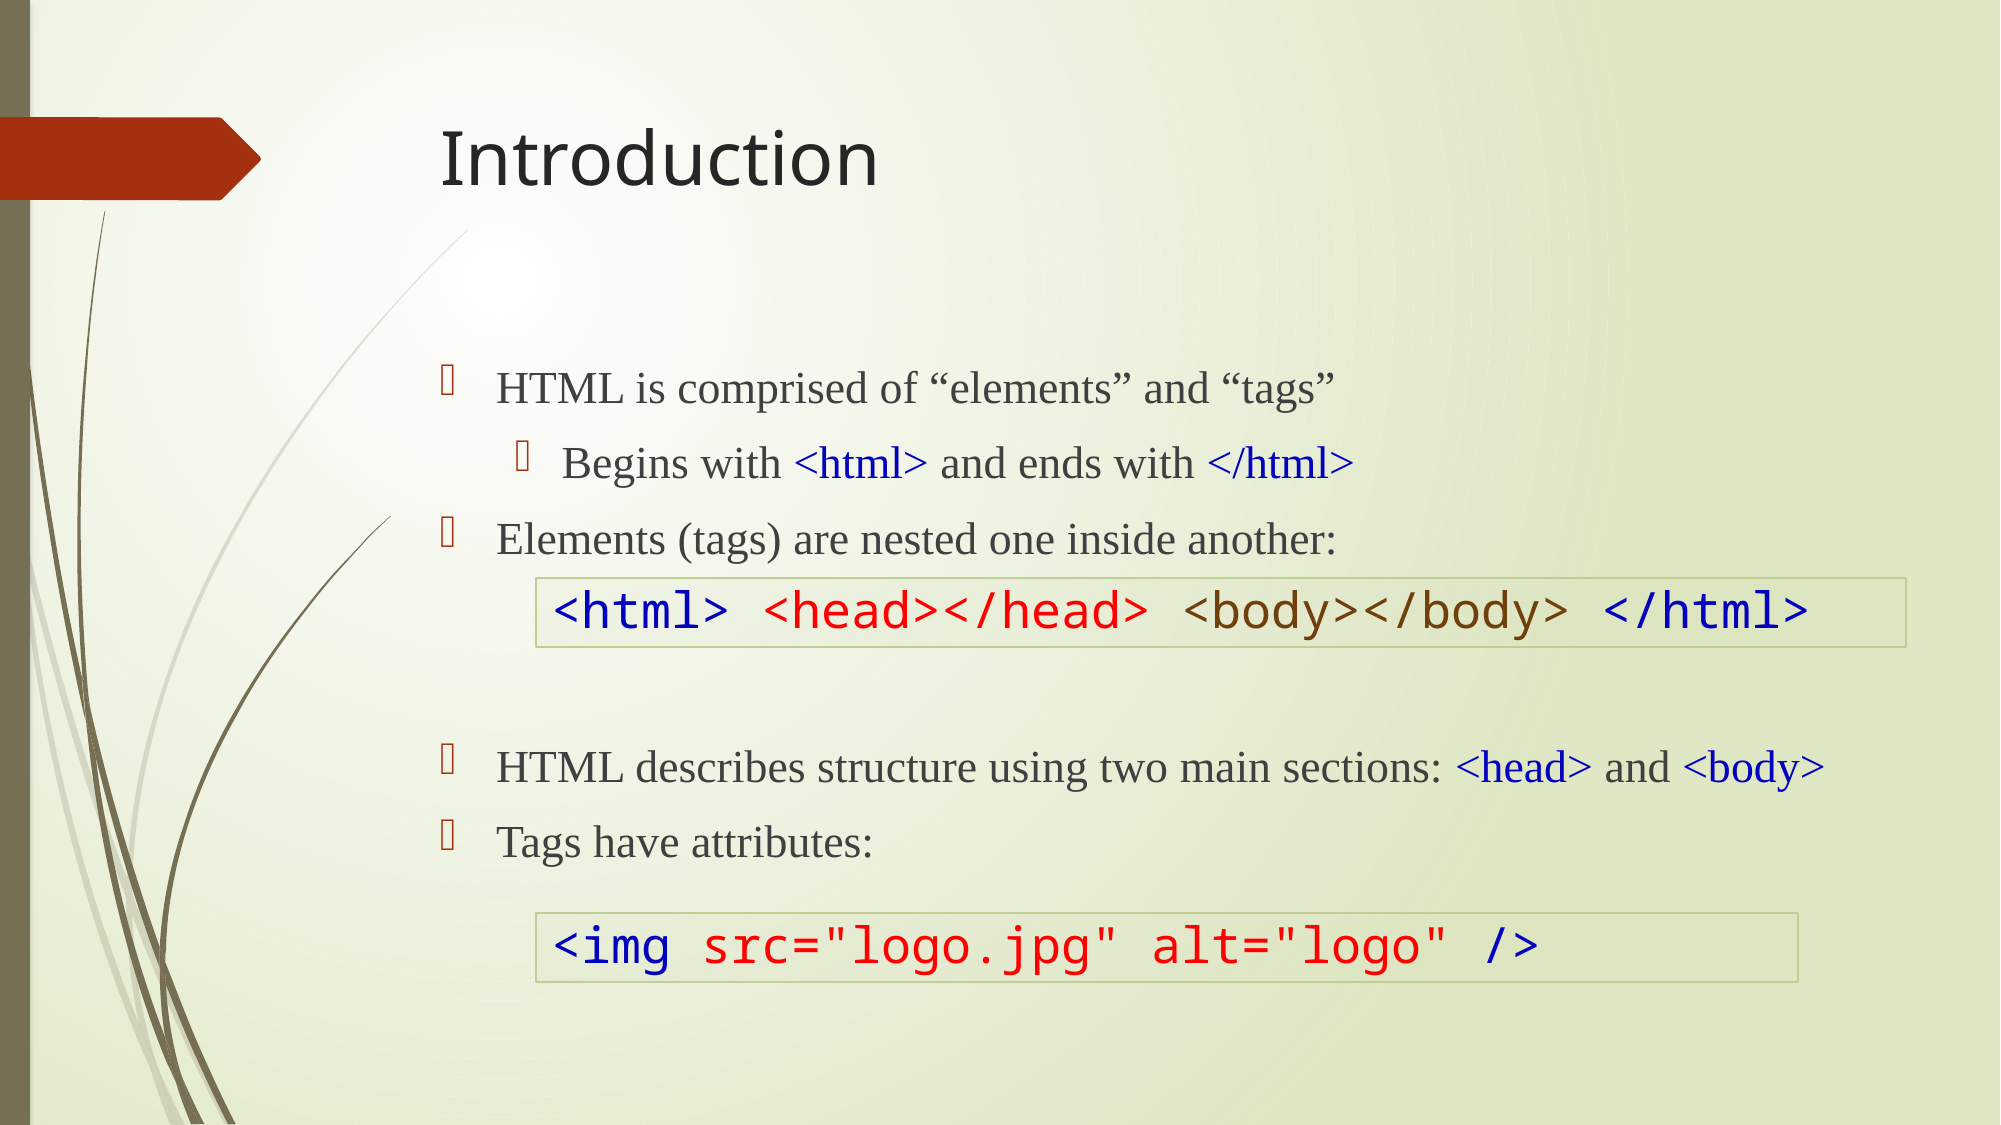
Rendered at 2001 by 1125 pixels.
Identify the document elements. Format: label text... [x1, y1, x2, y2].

text_box <img src="logo.jpg" alt="logo" /> [536, 913, 1798, 983]
text_box <html> <head></head> <body></body> </html> [536, 578, 1907, 647]
list HTML is comprised of “elements” and “tags” Begins with <html> and ends with </html> Elements (tags) are nested one inside another: HTML describes structure using two main sections: <head> and <body> Tags have attributes: [424, 350, 1888, 970]
title Introduction [425, 102, 1888, 313]
